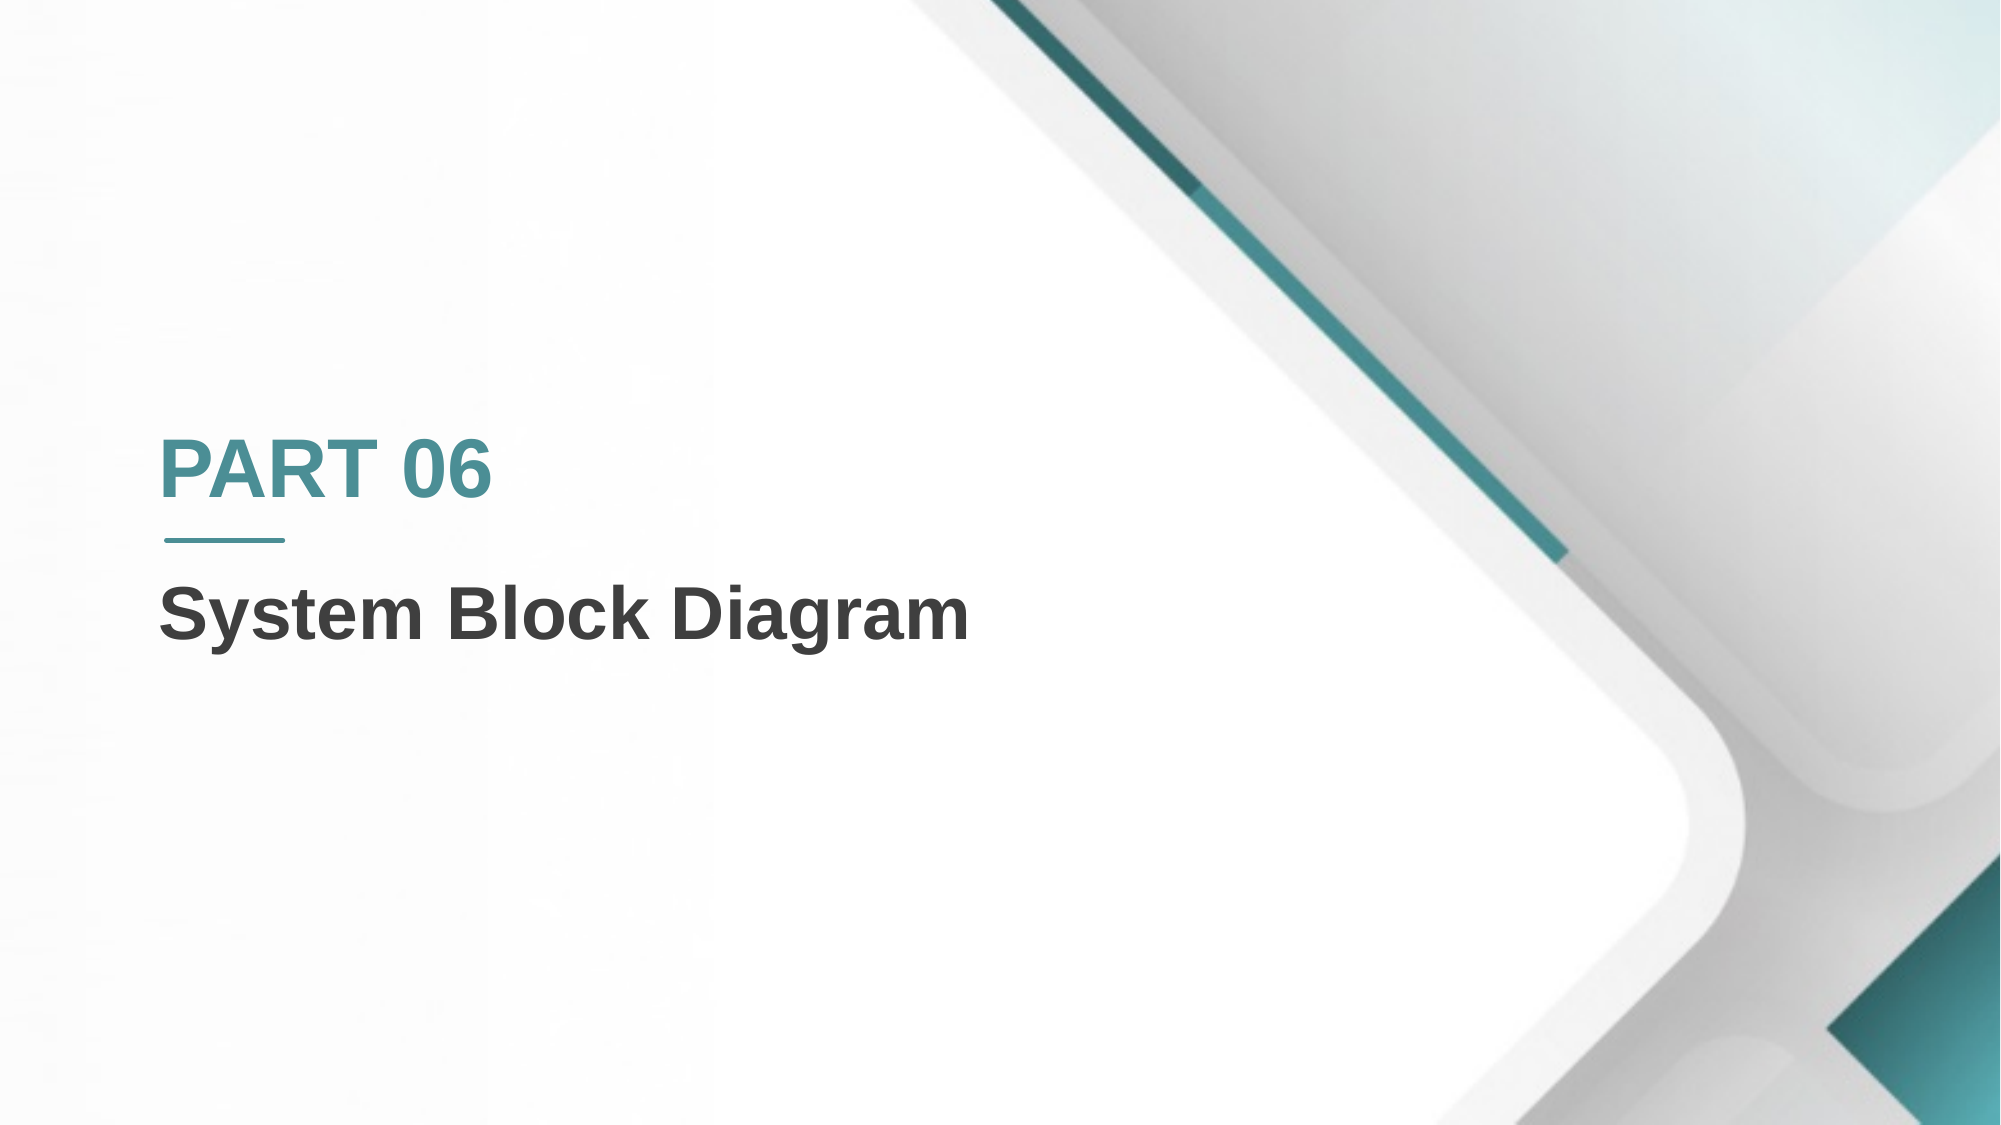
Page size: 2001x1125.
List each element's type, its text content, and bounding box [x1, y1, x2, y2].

picture [0, 0, 2001, 1125]
text_box System Block Diagram [143, 557, 1028, 663]
text_box PART 06 [143, 407, 514, 523]
